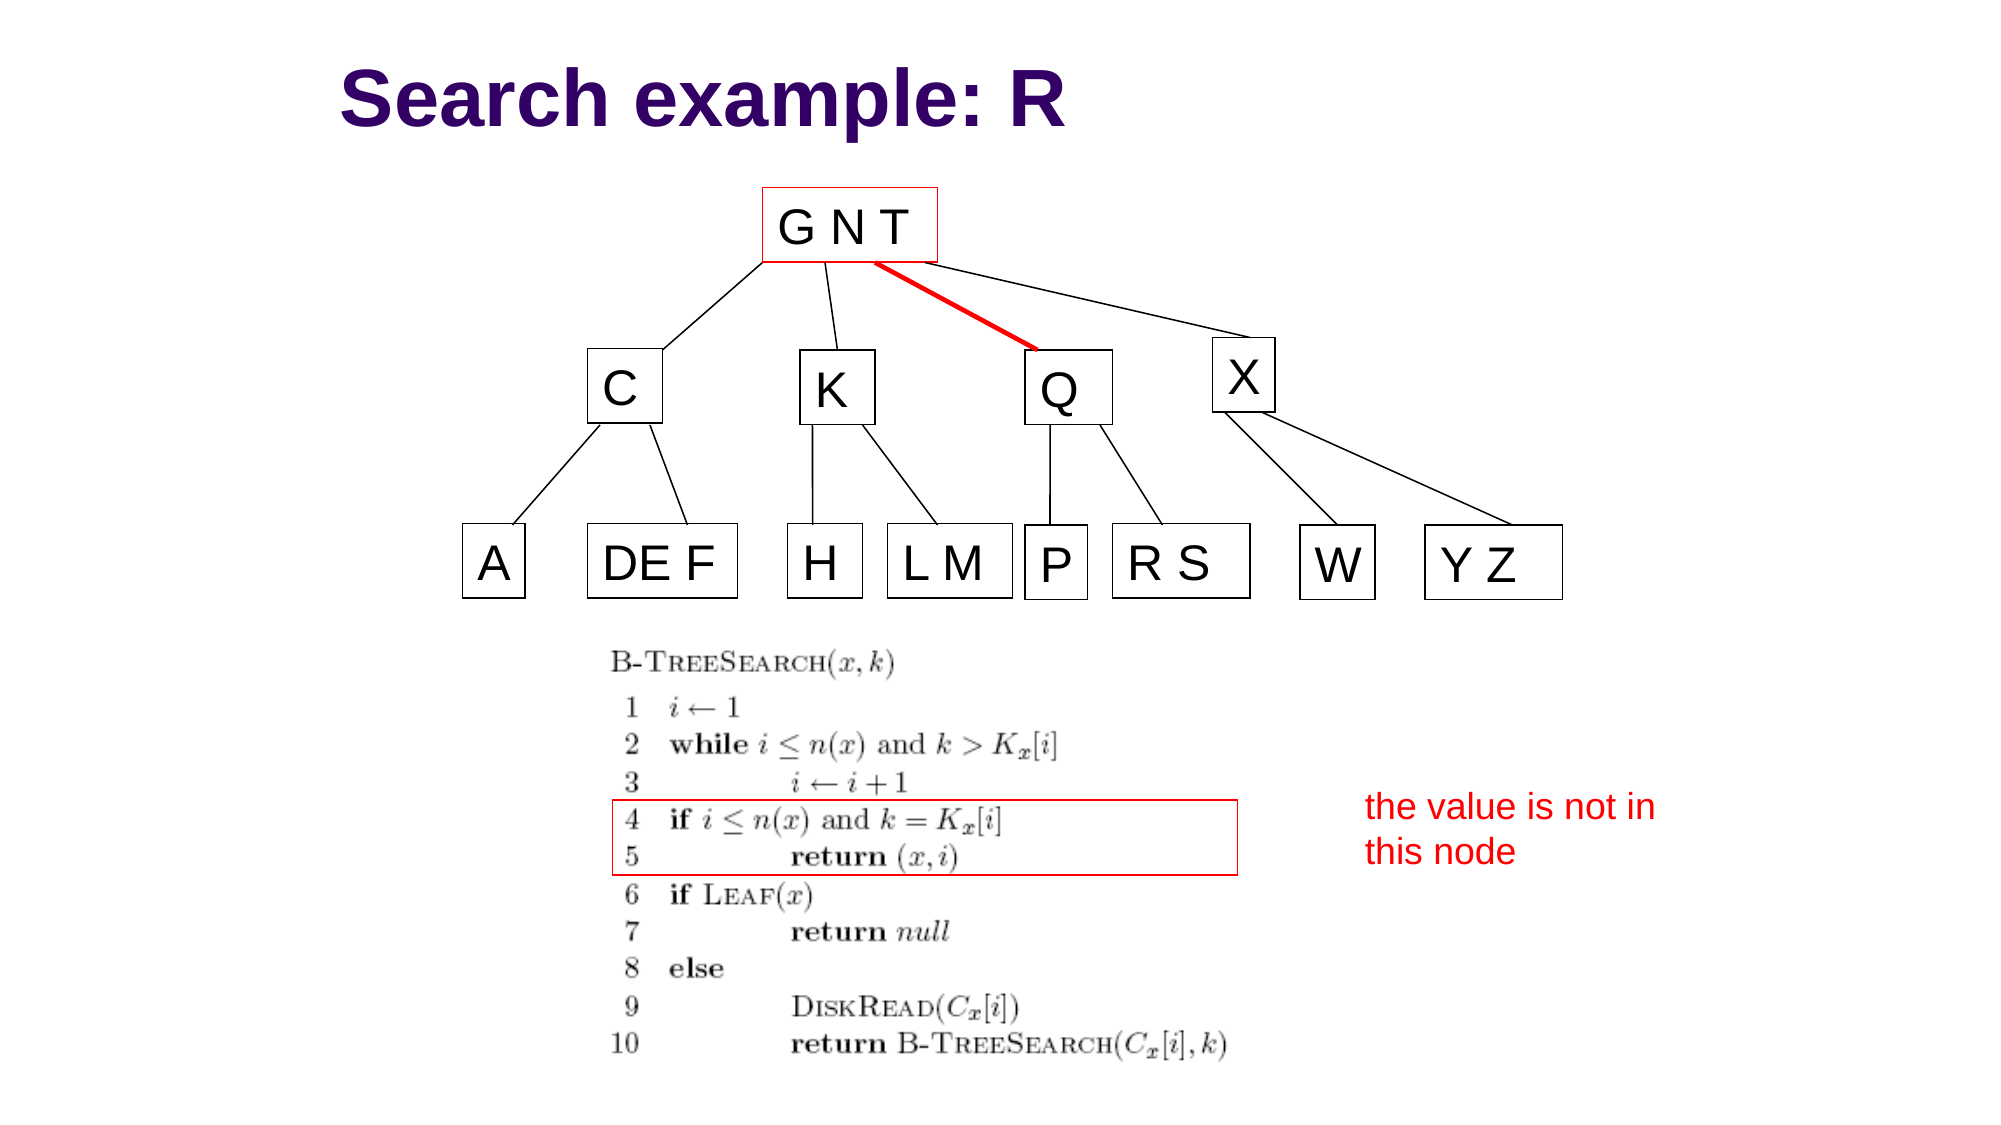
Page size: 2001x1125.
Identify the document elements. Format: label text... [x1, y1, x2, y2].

text_box W [1299, 524, 1375, 600]
text_box L M [887, 523, 1013, 599]
text_box H [787, 523, 863, 599]
text_box the value is not in this node [1350, 774, 1700, 880]
text_box DE F [587, 523, 738, 599]
text_box Y Z [1424, 524, 1563, 600]
text_box X [1212, 337, 1275, 413]
text_box Q [1024, 349, 1113, 425]
text_box A [462, 523, 525, 599]
text_box C [587, 348, 663, 424]
text_box K [799, 349, 875, 425]
picture [599, 637, 1238, 1064]
text_box P [1024, 524, 1088, 600]
title Search example: R [324, 20, 1563, 150]
text_box G N T [762, 187, 938, 263]
text_box R S [1112, 523, 1250, 599]
